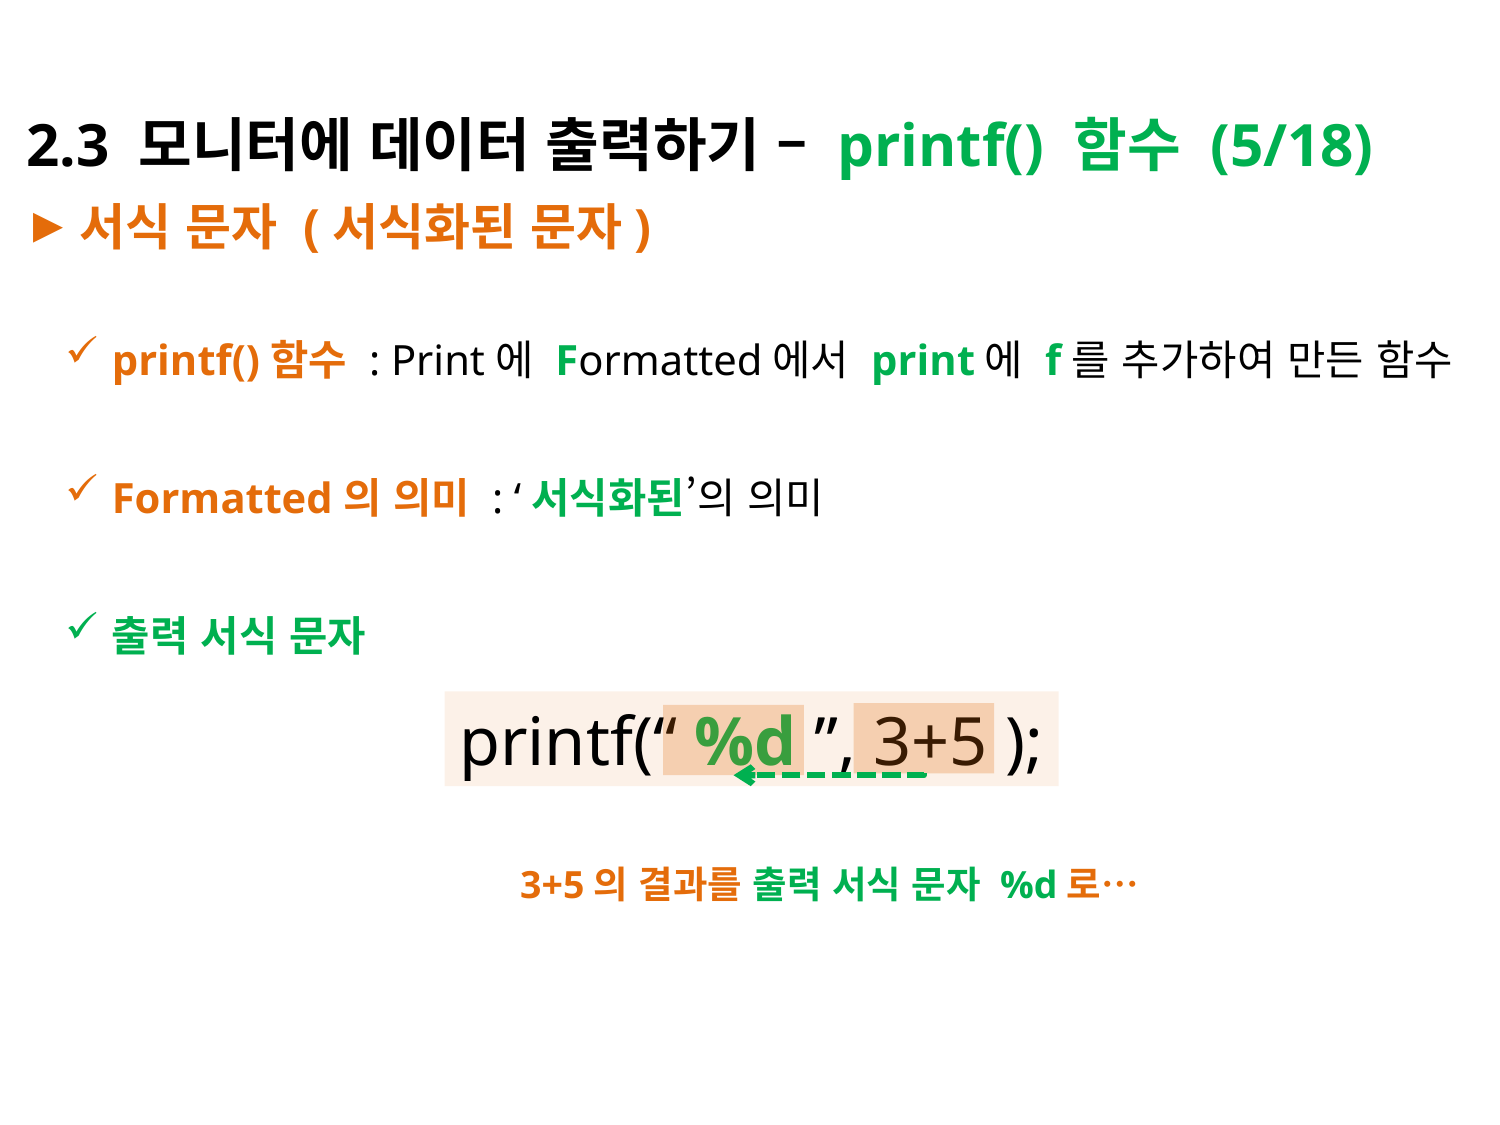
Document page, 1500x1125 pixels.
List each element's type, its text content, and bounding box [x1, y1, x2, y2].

list 서식 문자 (서식화된 문자) printf()함수 : Print에 Formatted에서 print에 f를 추가하여 만든 함수 Formatted의 의미 : ‘서식화된’의 의미 출력 서식 문자 [8, 187, 1500, 795]
title 2.3 모니터에 데이터 출력하기 – printf() 함수 (5/18) [11, 107, 1500, 178]
text_box 3+5의 결과를 출력 서식 문자 %d로… [505, 853, 1154, 914]
text_box [851, 701, 996, 775]
text_box [661, 703, 806, 777]
text_box printf(“ %d ”, 3+5 ); [444, 691, 822, 787]
text_box printf(“ %d ”, 3+5 ); [834, 691, 1059, 787]
